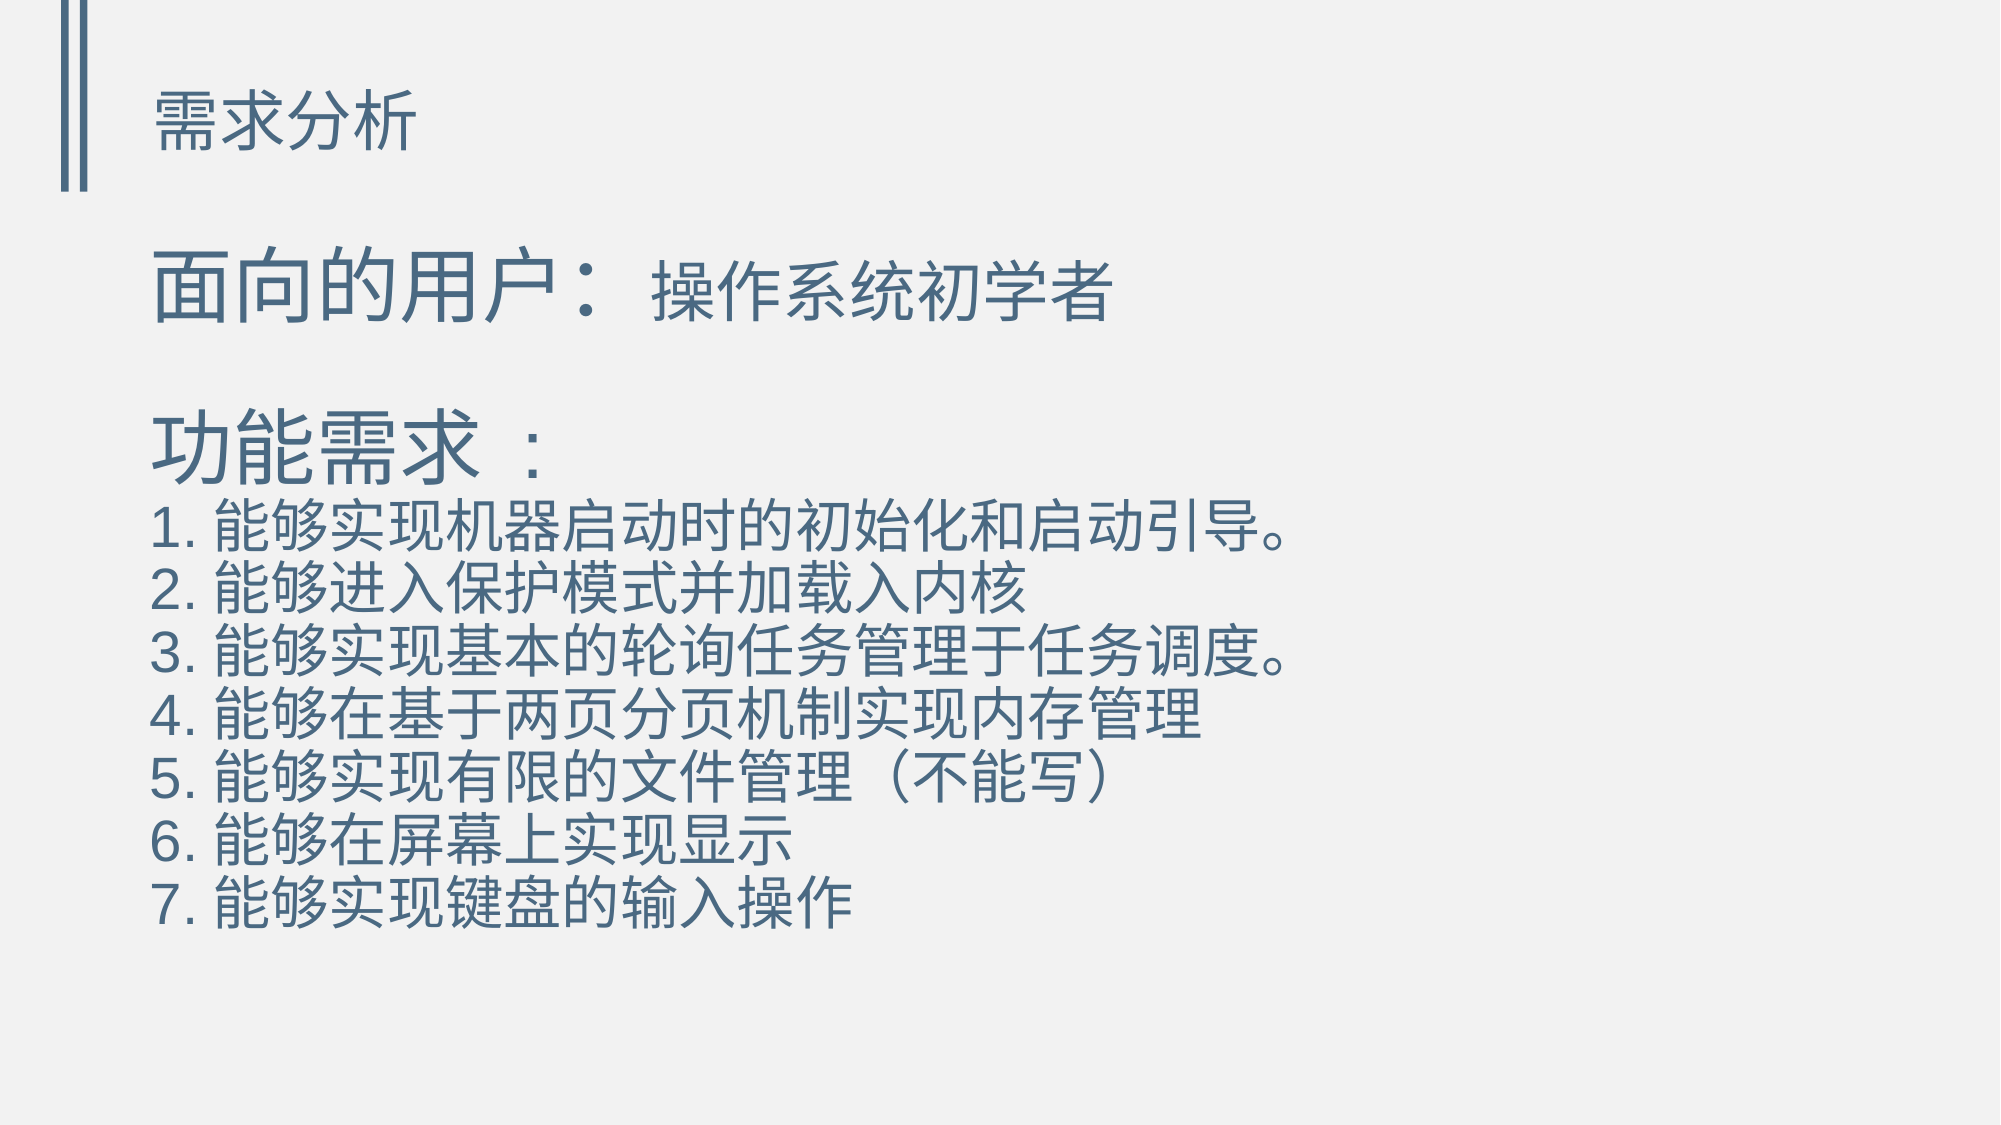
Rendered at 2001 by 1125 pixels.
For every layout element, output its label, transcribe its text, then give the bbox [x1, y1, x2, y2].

text_box 面向的用户：操作系统初学者 功能需求 : 1.能够实现机器启动时的初始化和启动引导。 2.能够进入保护模式并加载入内核 3.能够实现基本的轮询任务管理于任务调度。 4.能够在基于两页分页机制实现内存管理 5.能够实现有限的文件管理（不能写） 6.能够在屏幕上实现显示 7.能够实现键盘的输入操作 [135, 237, 1891, 1035]
title 需求分析 [137, 64, 1863, 184]
